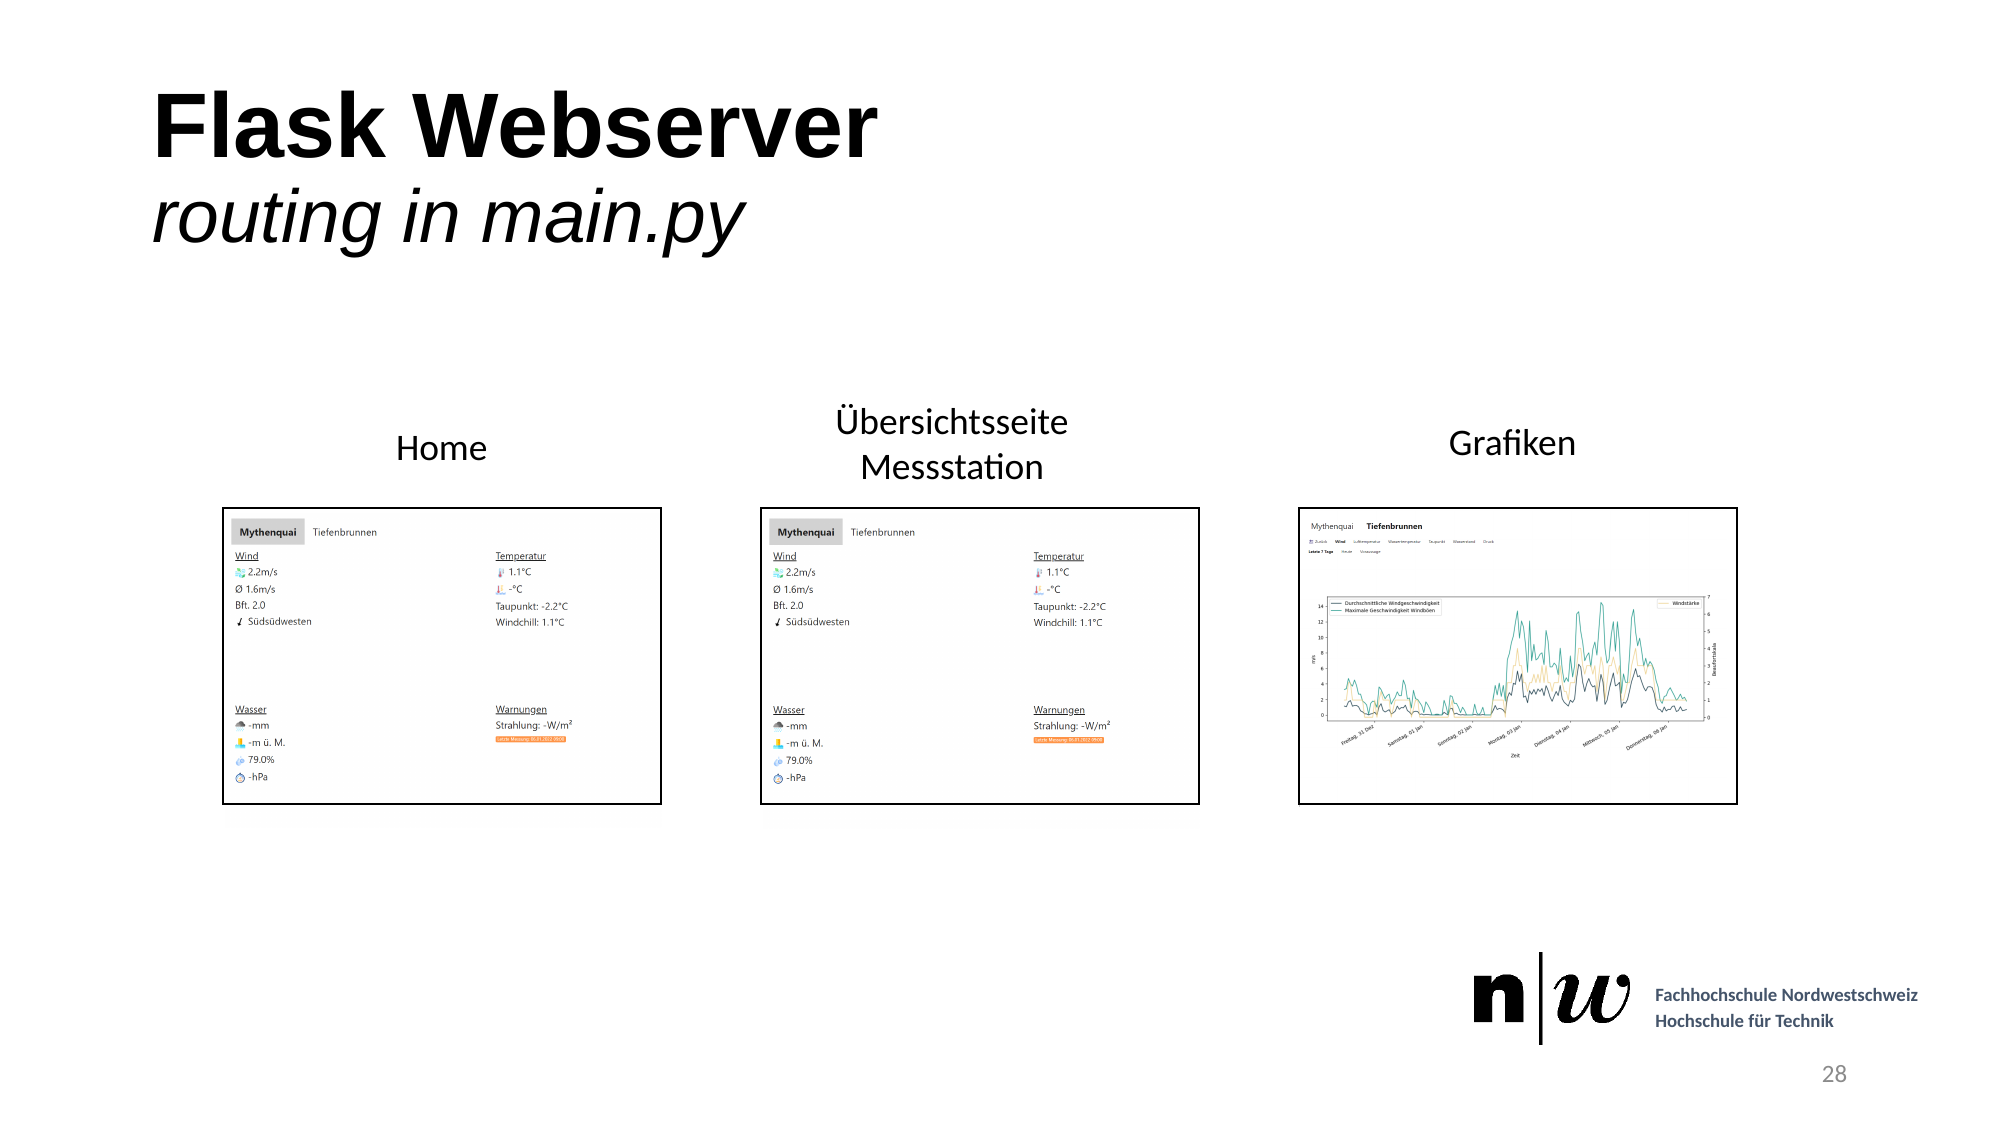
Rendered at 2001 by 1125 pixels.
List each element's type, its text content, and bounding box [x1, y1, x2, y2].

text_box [761, 507, 1200, 829]
slide_number 28 [1412, 1042, 1863, 1103]
title Flask Webserver routing in main.py [137, 59, 1863, 278]
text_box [1474, 952, 2000, 1079]
text_box Home [268, 416, 616, 476]
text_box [1298, 507, 1738, 807]
text_box Grafiken [1339, 411, 1687, 471]
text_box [222, 507, 662, 828]
text_box Übersichtsseite Messstation [778, 389, 1126, 507]
